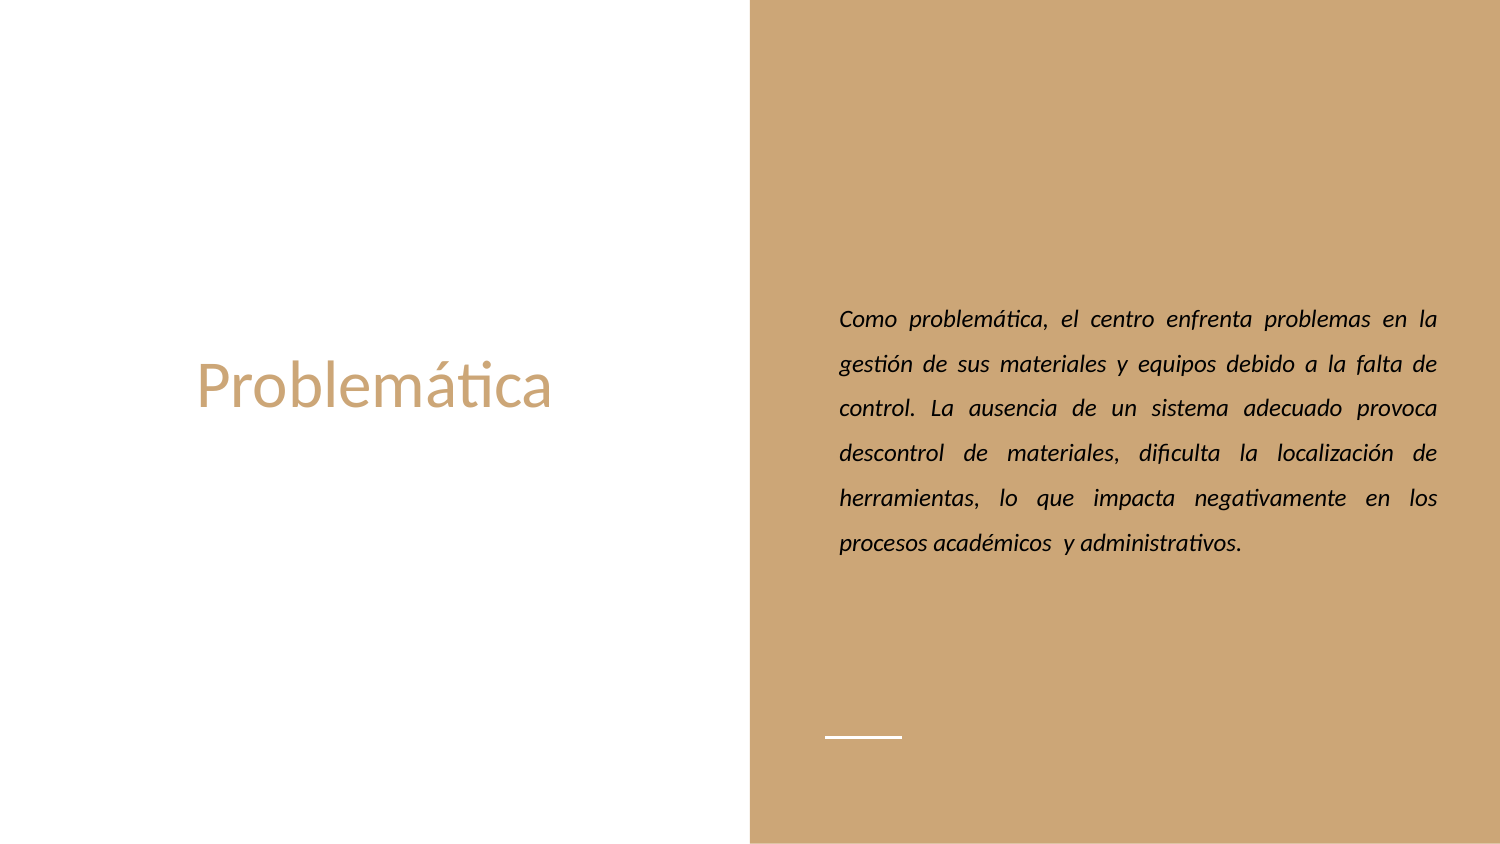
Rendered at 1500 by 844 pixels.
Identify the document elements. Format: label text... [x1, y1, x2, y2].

title Problemática [51, 206, 715, 555]
list Como problemática, el centro enfrenta problemas en la gestión de sus materiales y equipos debido a la falta de control. La ausencia de un sistema adecuado provoca descontrol de materiales, dificulta la localización de herramientas, lo que impacta negativamente en los procesos académicos y administrativos. [824, 118, 1454, 725]
